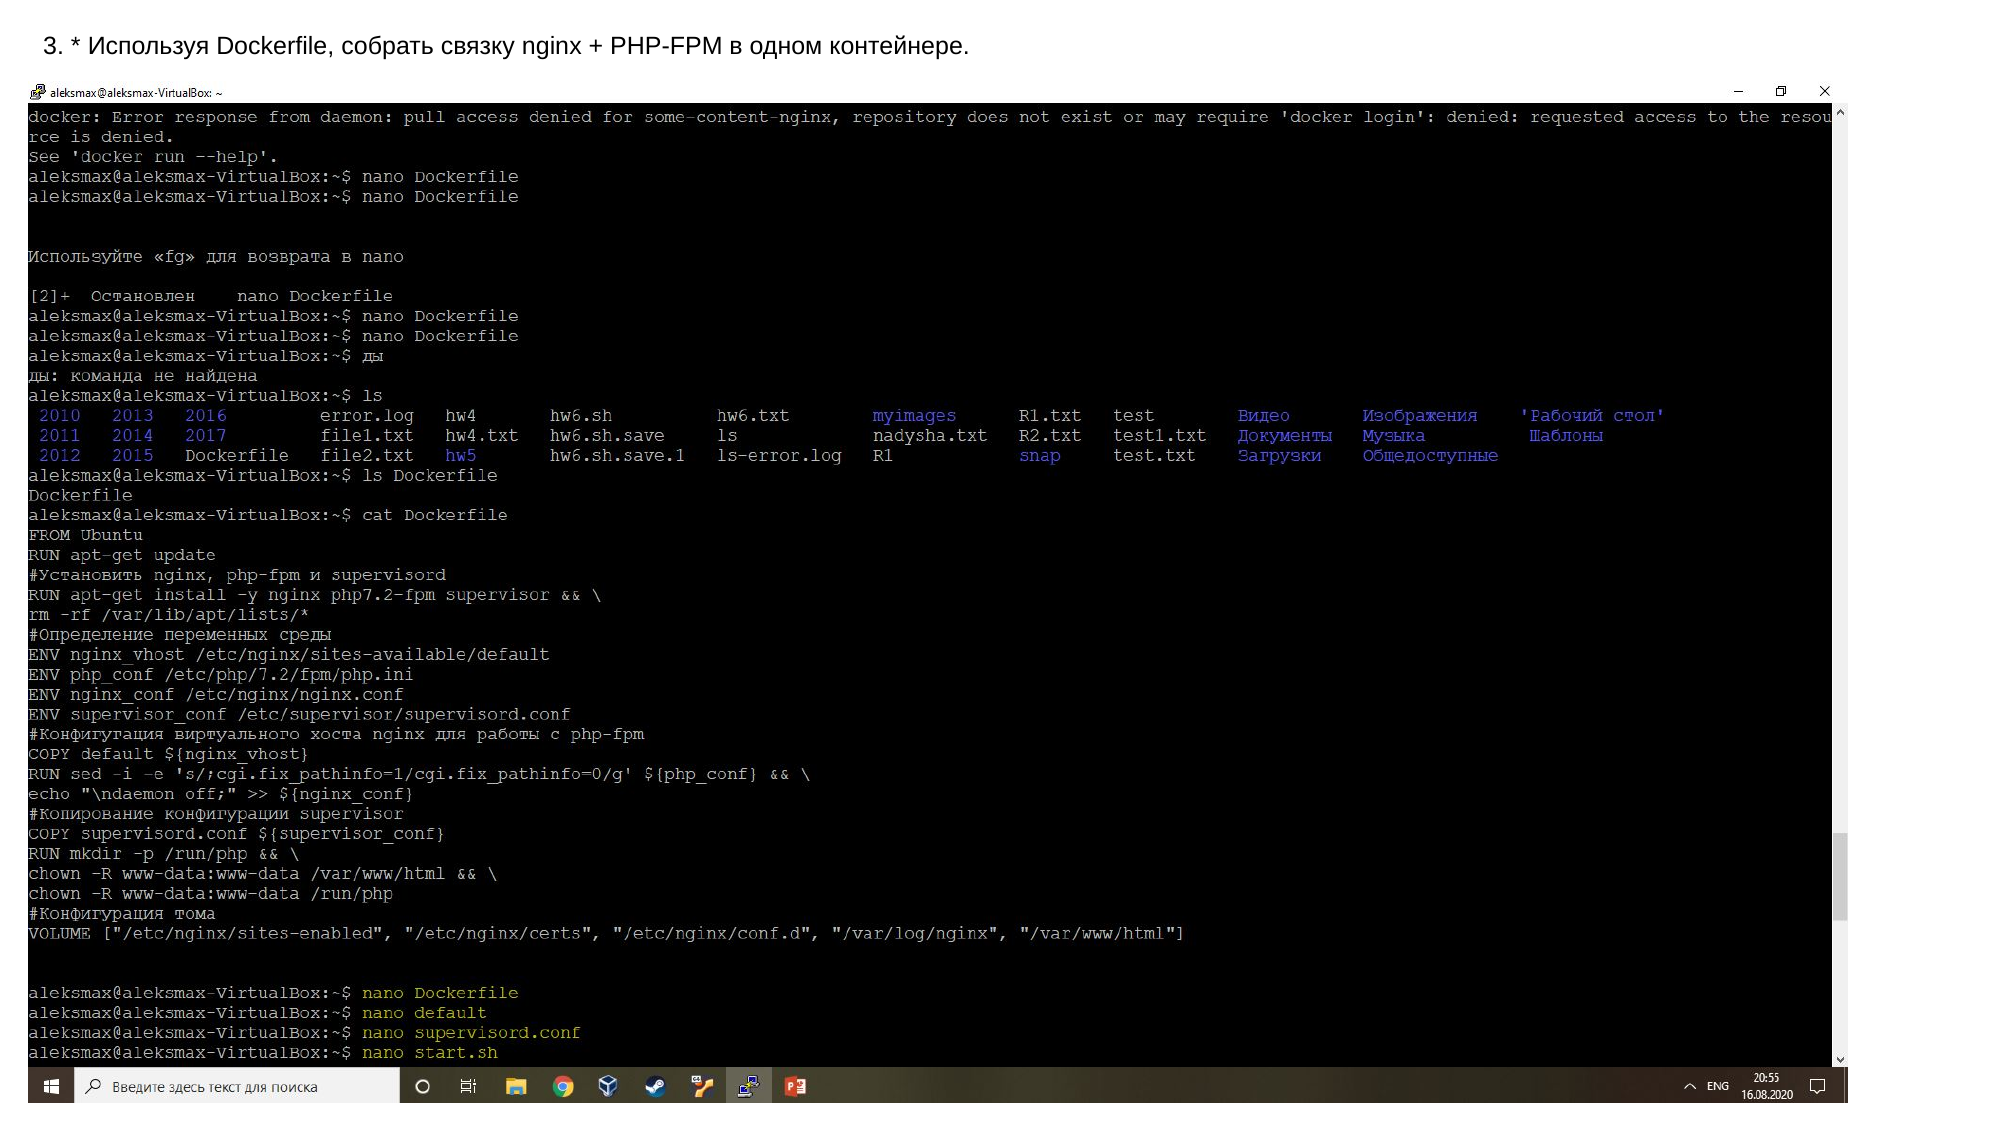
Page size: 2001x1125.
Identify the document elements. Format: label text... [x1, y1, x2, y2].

text_box 3. * Используя Dockerfile, собрать связку nginx + PHP-FPM в одном контейнере. [28, 22, 1793, 68]
picture [28, 81, 1848, 1103]
